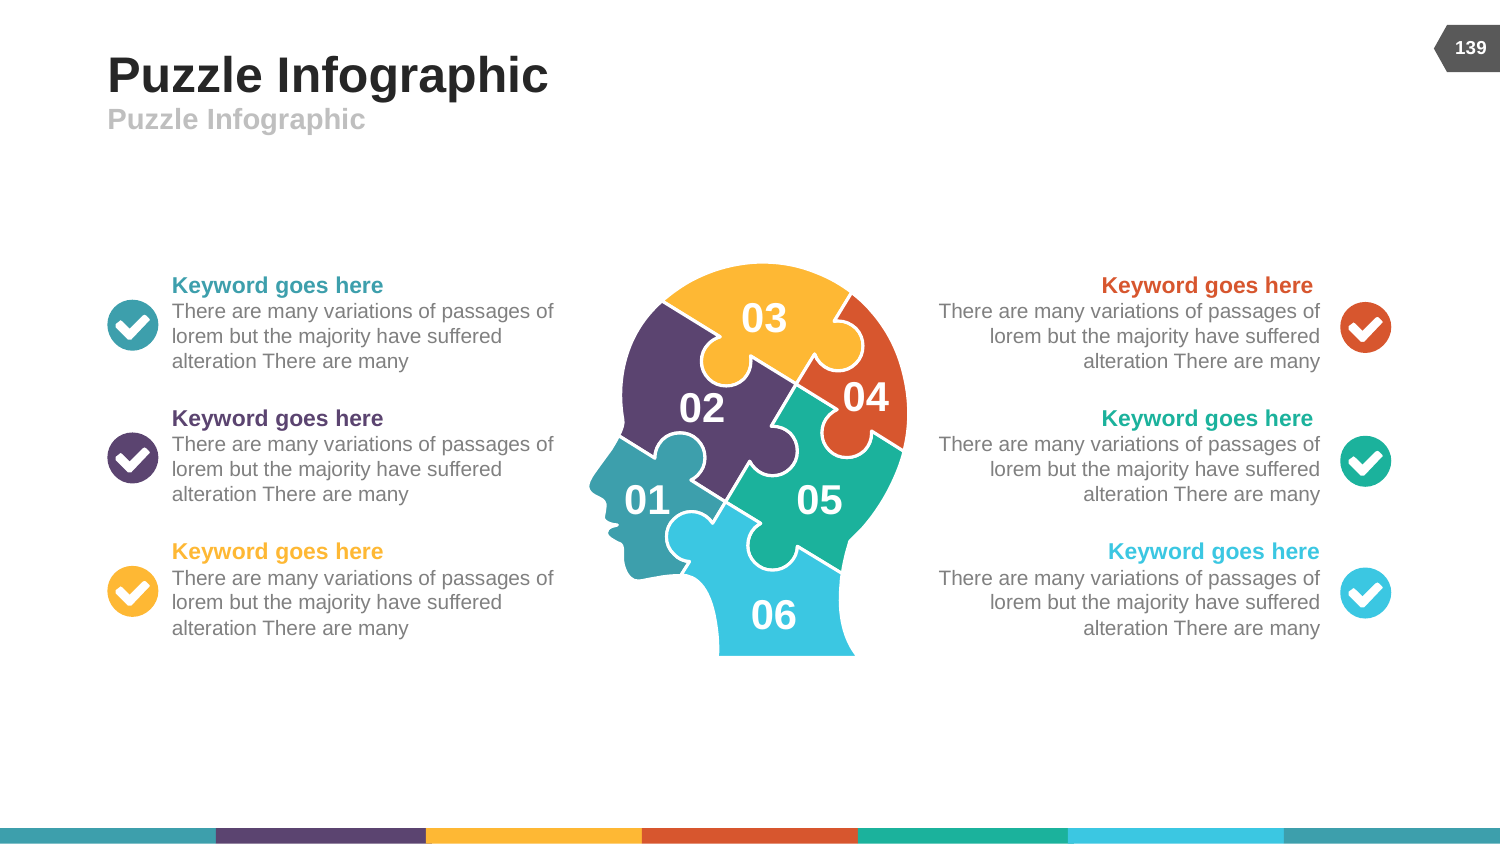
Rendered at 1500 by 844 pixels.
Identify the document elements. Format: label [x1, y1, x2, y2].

text_box [107, 565, 159, 617]
title [107, 43, 1033, 102]
text_box [929, 536, 1321, 640]
text_box [929, 403, 1321, 506]
text_box [107, 432, 159, 484]
text_box [1340, 435, 1392, 487]
text_box [587, 262, 909, 658]
text_box [1340, 301, 1392, 353]
list [107, 101, 783, 135]
text_box [929, 270, 1321, 374]
slide_number [1439, 24, 1500, 70]
text_box [171, 536, 563, 640]
text_box [171, 403, 563, 506]
text_box [1340, 567, 1392, 619]
text_box [171, 270, 563, 374]
text_box [107, 299, 159, 351]
